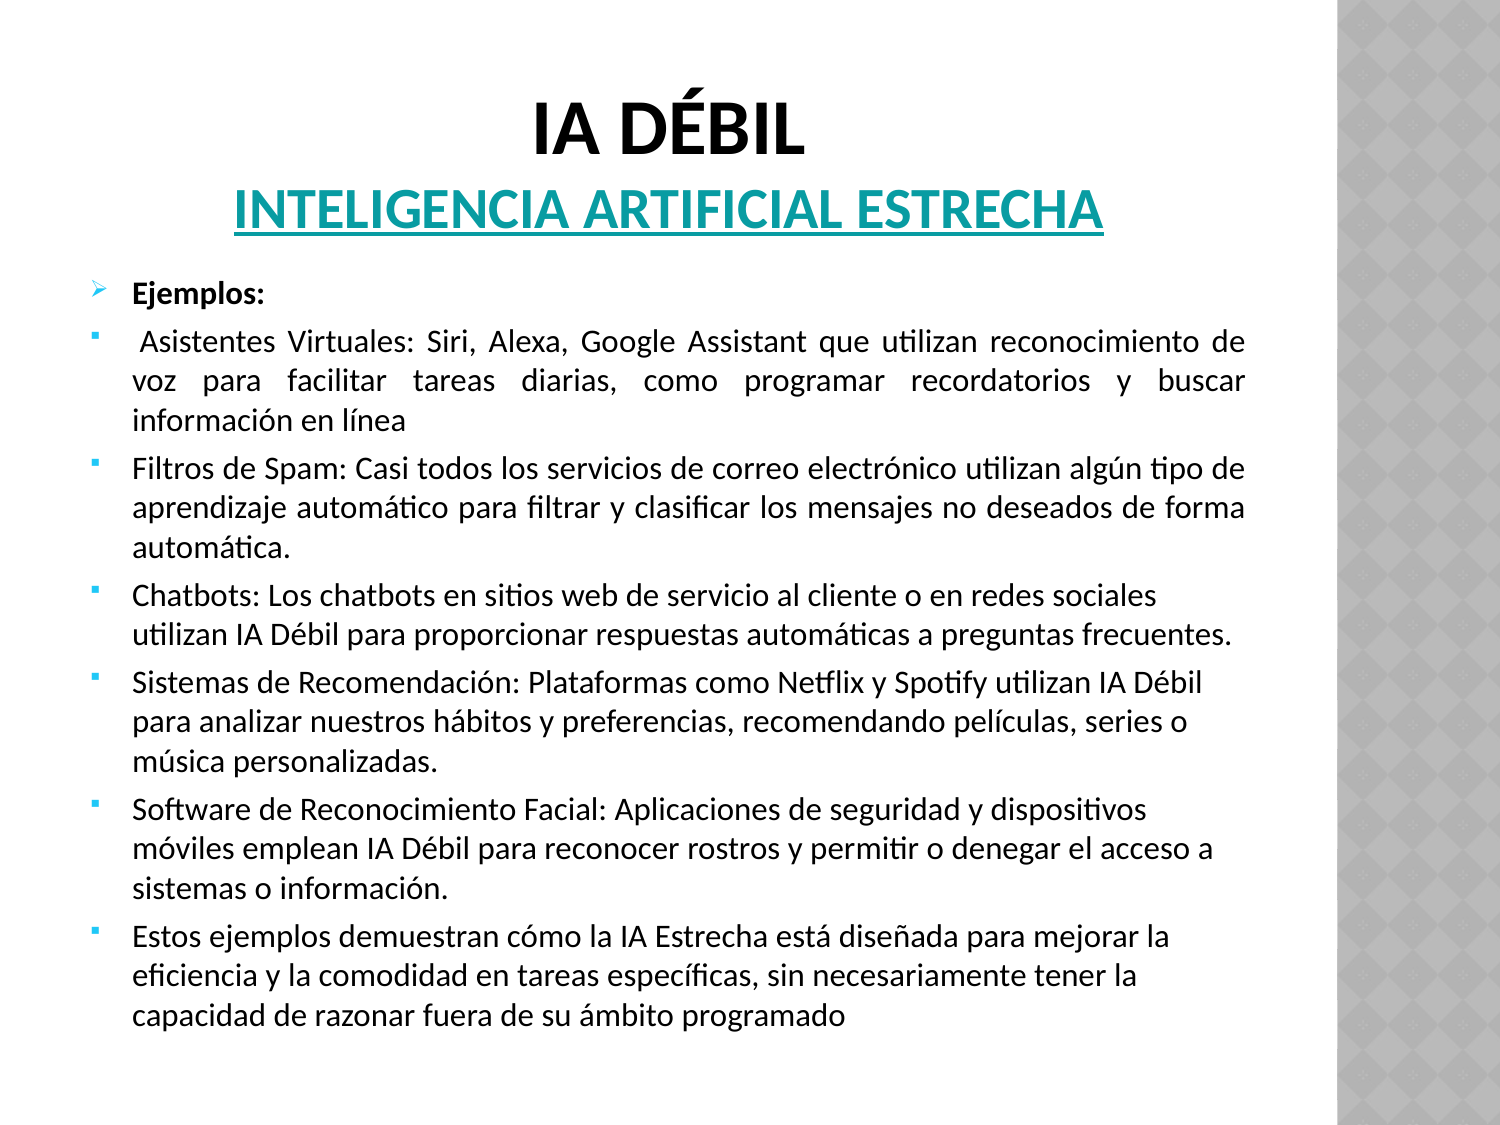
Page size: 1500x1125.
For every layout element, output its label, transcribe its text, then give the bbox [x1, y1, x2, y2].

title IA débil Inteligencia artificial estrecha [75, 52, 1263, 240]
list Ejemplos: Asistentes Virtuales: Siri, Alexa, Google Assistant que utilizan reconocimiento de voz para facilitar tareas diarias, como programar recordatorios y buscar información en línea Filtros de Spam: Casi todos los servicios de correo electrónico utilizan algún tipo de aprendizaje automático para filtrar y clasificar los mensajes no deseados de forma automática. Chatbots: Los chatbots en sitios web de servicio al cliente o en redes sociales utilizan IA Débil para proporcionar respuestas automáticas a preguntas frecuentes. Sistemas de Recomendación: Plataformas como Netflix y Spotify utilizan IA Débil para analizar nuestros hábitos y preferencias, recomendando películas, series o música personalizadas. Software de Reconocimiento Facial: Aplicaciones de seguridad y dispositivos móviles emplean IA Débil para reconocer rostros y permitir o denegar el acceso a sistemas o información. Estos ejemplos demuestran cómo la IA Estrecha está diseñada para mejorar la eficiencia y la comodidad en tareas específicas, sin necesariamente tener la capacidad de razonar fuera de su ámbito programado [75, 264, 1263, 1059]
